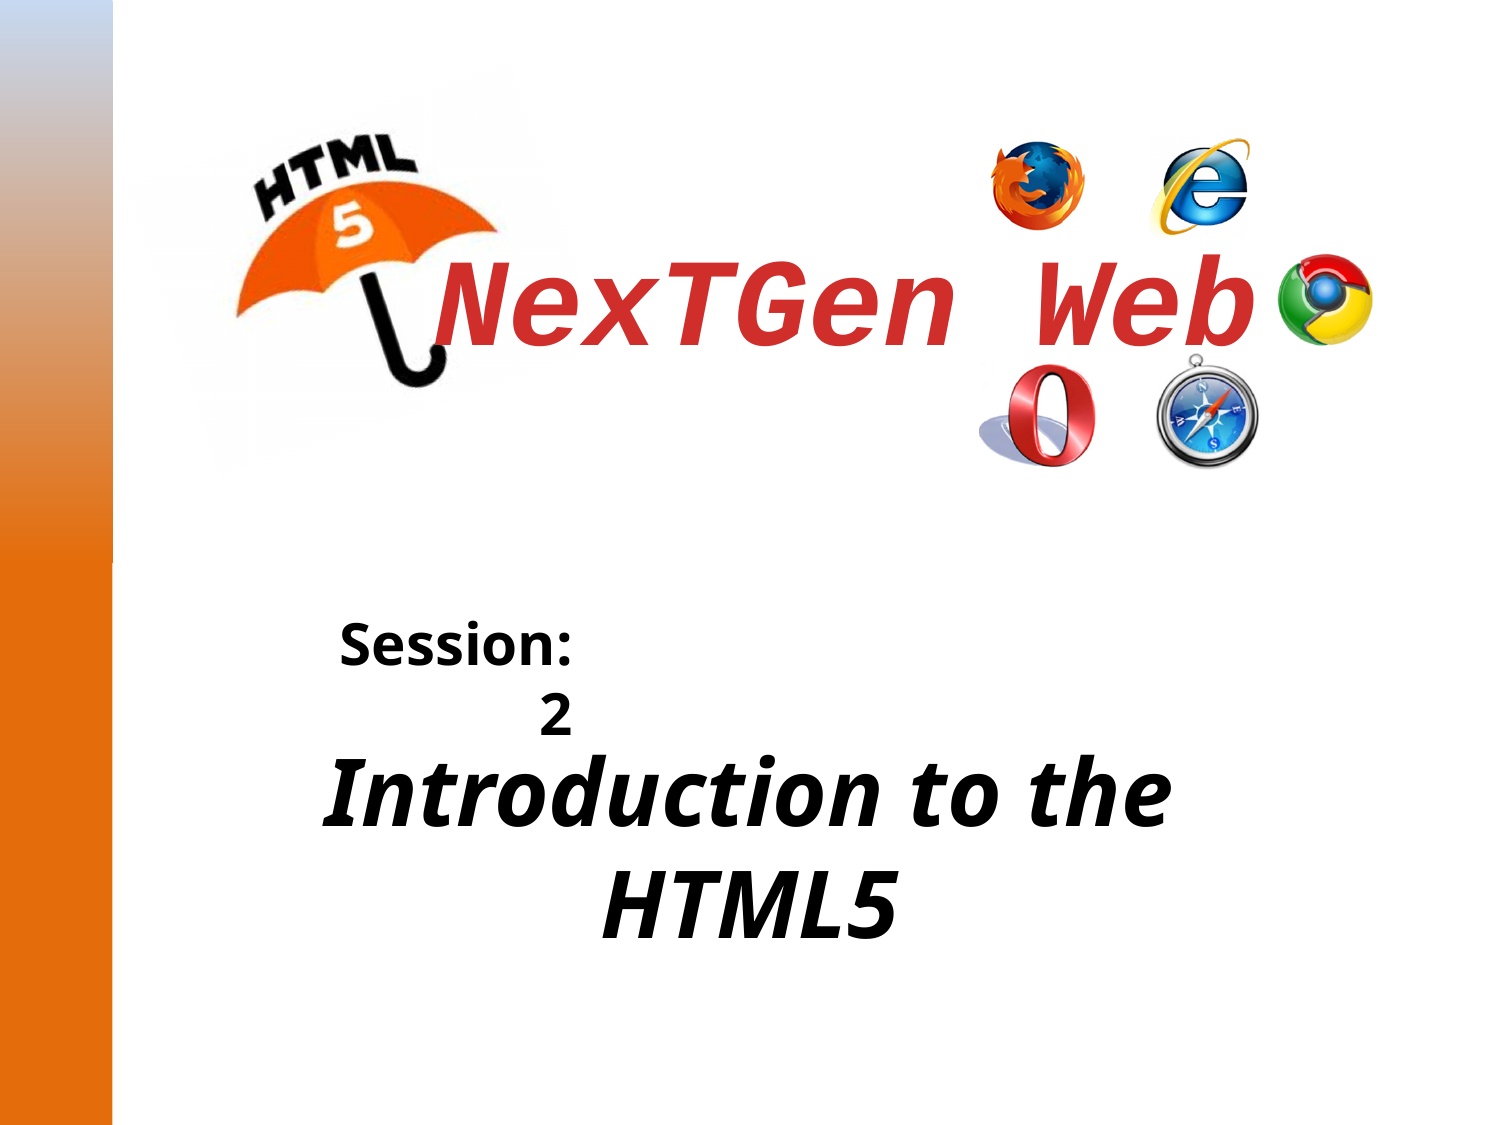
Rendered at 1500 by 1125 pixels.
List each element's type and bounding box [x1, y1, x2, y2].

picture [1275, 249, 1375, 350]
picture [1149, 137, 1250, 238]
picture [1154, 350, 1263, 475]
picture [127, 62, 603, 474]
picture [985, 137, 1088, 235]
picture [975, 362, 1100, 469]
